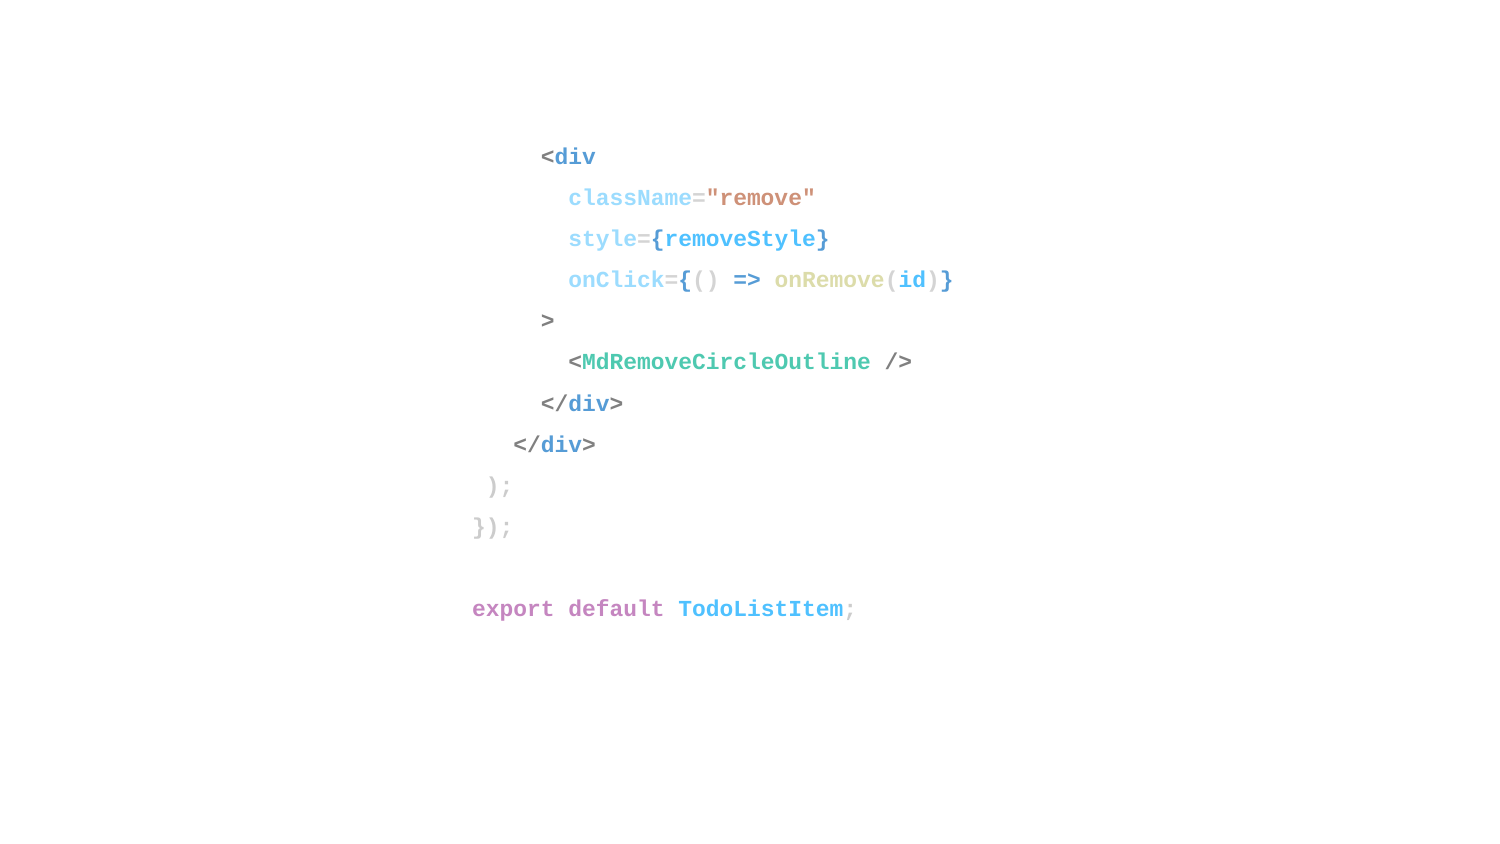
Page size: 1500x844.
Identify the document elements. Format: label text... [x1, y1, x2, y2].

text_box <div className="remove" style={removeStyle} onClick={() => onRemove(id)} > <MdRemoveCircleOutline /> </div> </div> ); }); export default TodoListItem; [457, 112, 1119, 678]
